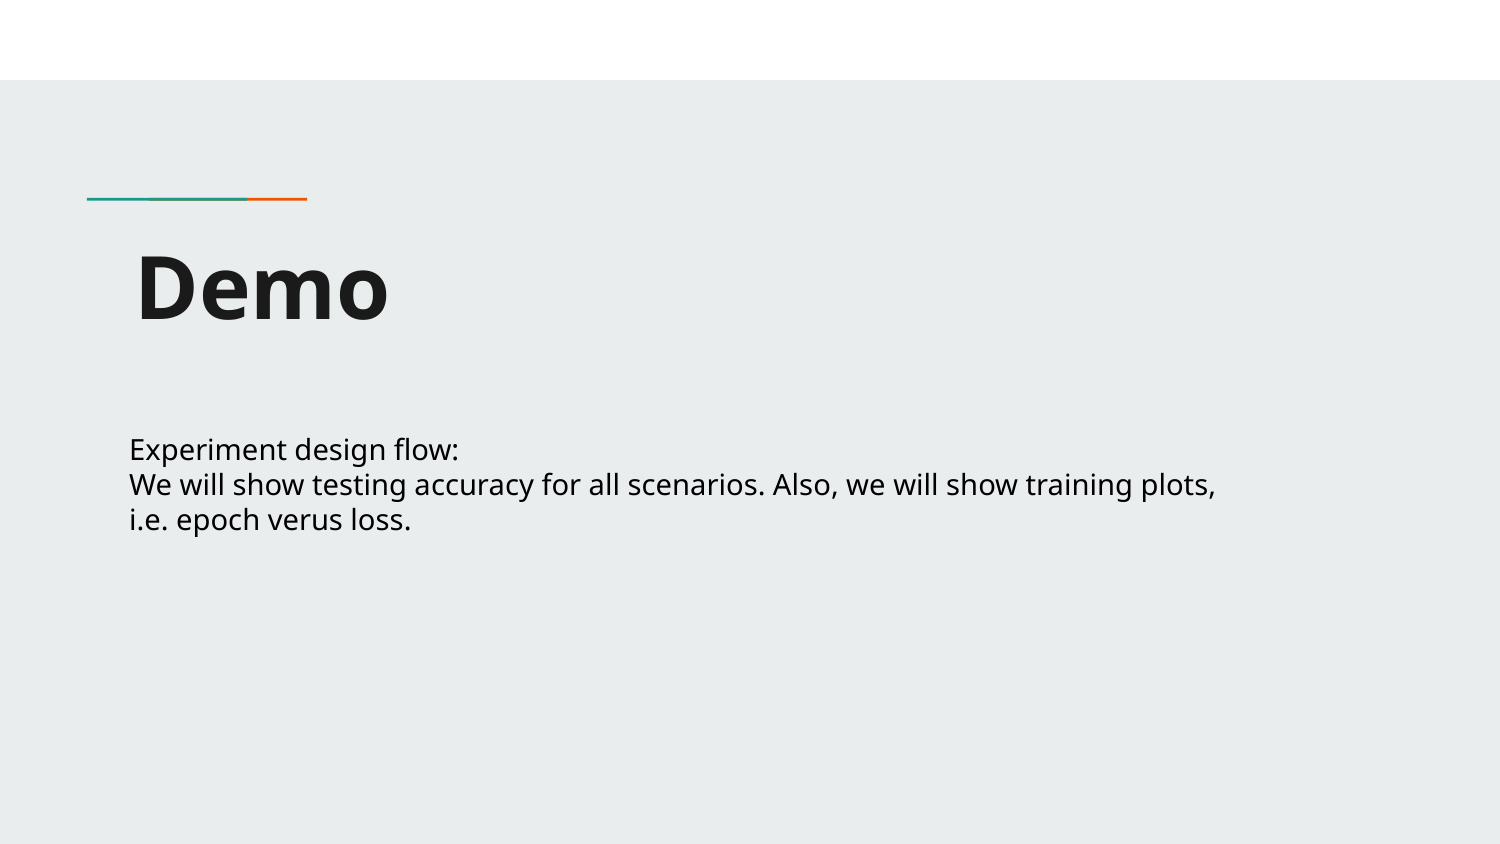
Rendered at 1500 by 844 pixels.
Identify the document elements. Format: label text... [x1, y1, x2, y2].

title Demo [119, 216, 1381, 490]
text_box Experiment design flow: We will show testing accuracy for all scenarios. Also, we will show training plots, i.e. epoch verus loss. [114, 416, 1251, 552]
